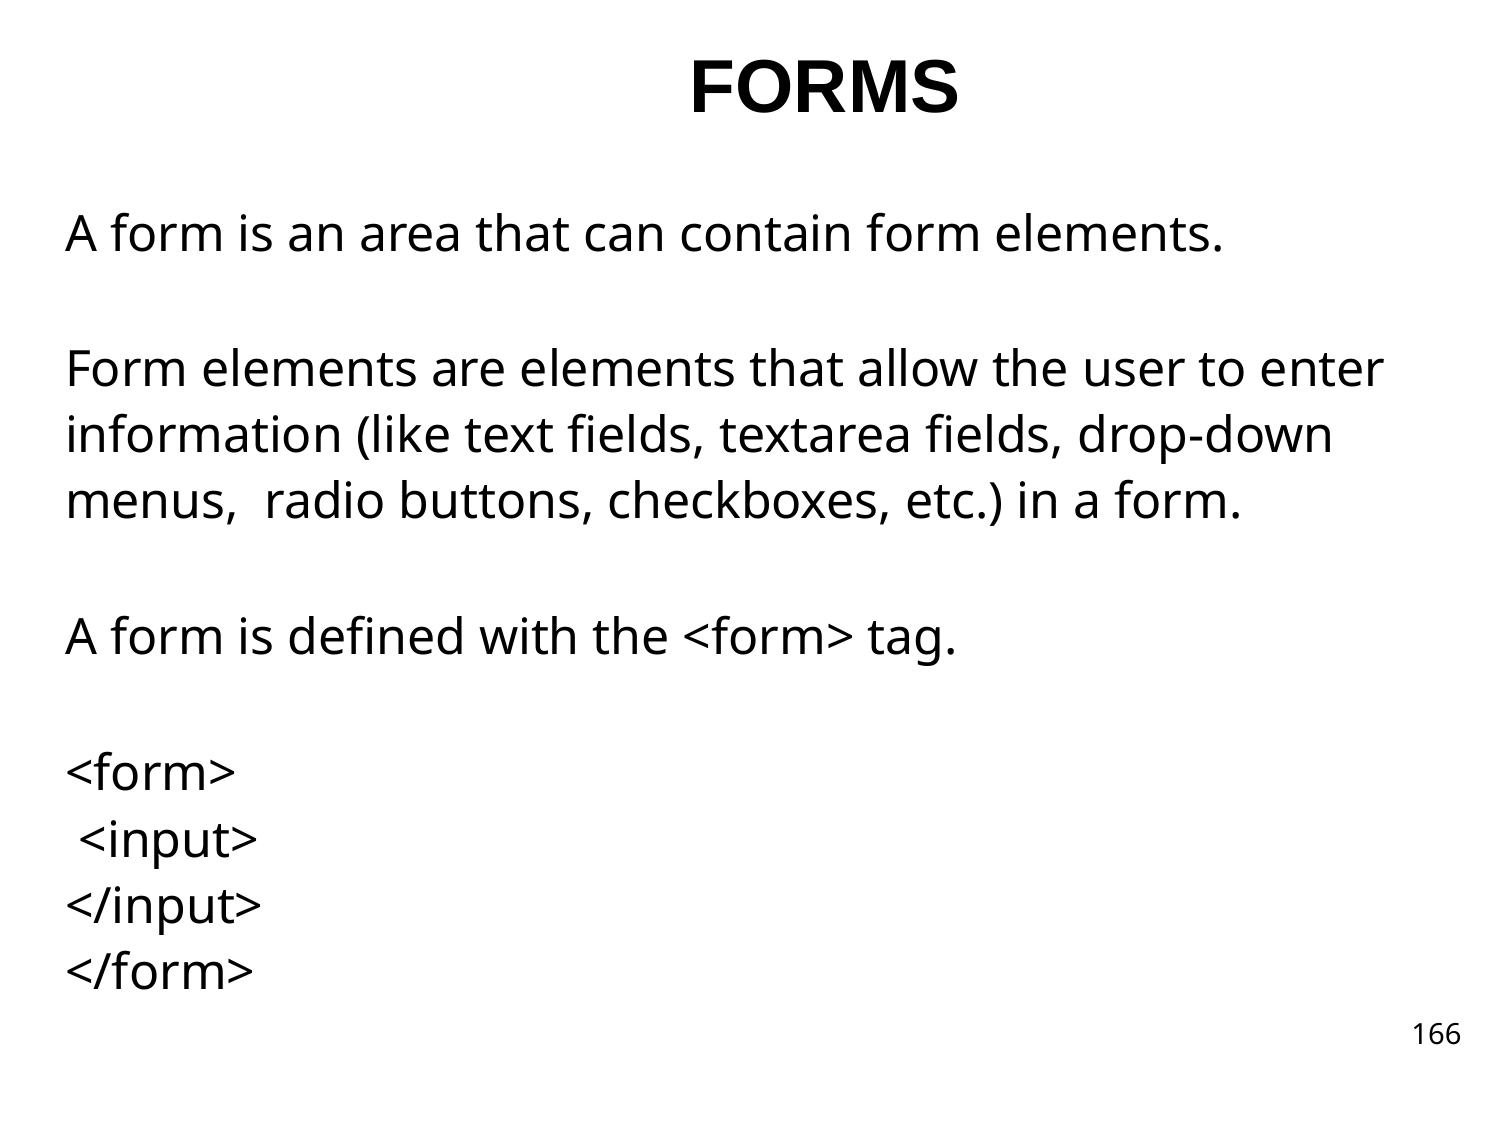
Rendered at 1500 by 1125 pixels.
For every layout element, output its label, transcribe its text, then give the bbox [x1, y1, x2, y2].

text_box A form is an area that can contain form elements. Form elements are elements that allow the user to enter information (like text fields, textarea fields, drop-down menus, radio buttons, checkboxes, etc.) in a form. A form is defined with the <form> tag. <form> <input> </input> </form> [62, 199, 1427, 1000]
slide_number 166 [1405, 1020, 1467, 1125]
title FORMS [687, 35, 963, 199]
